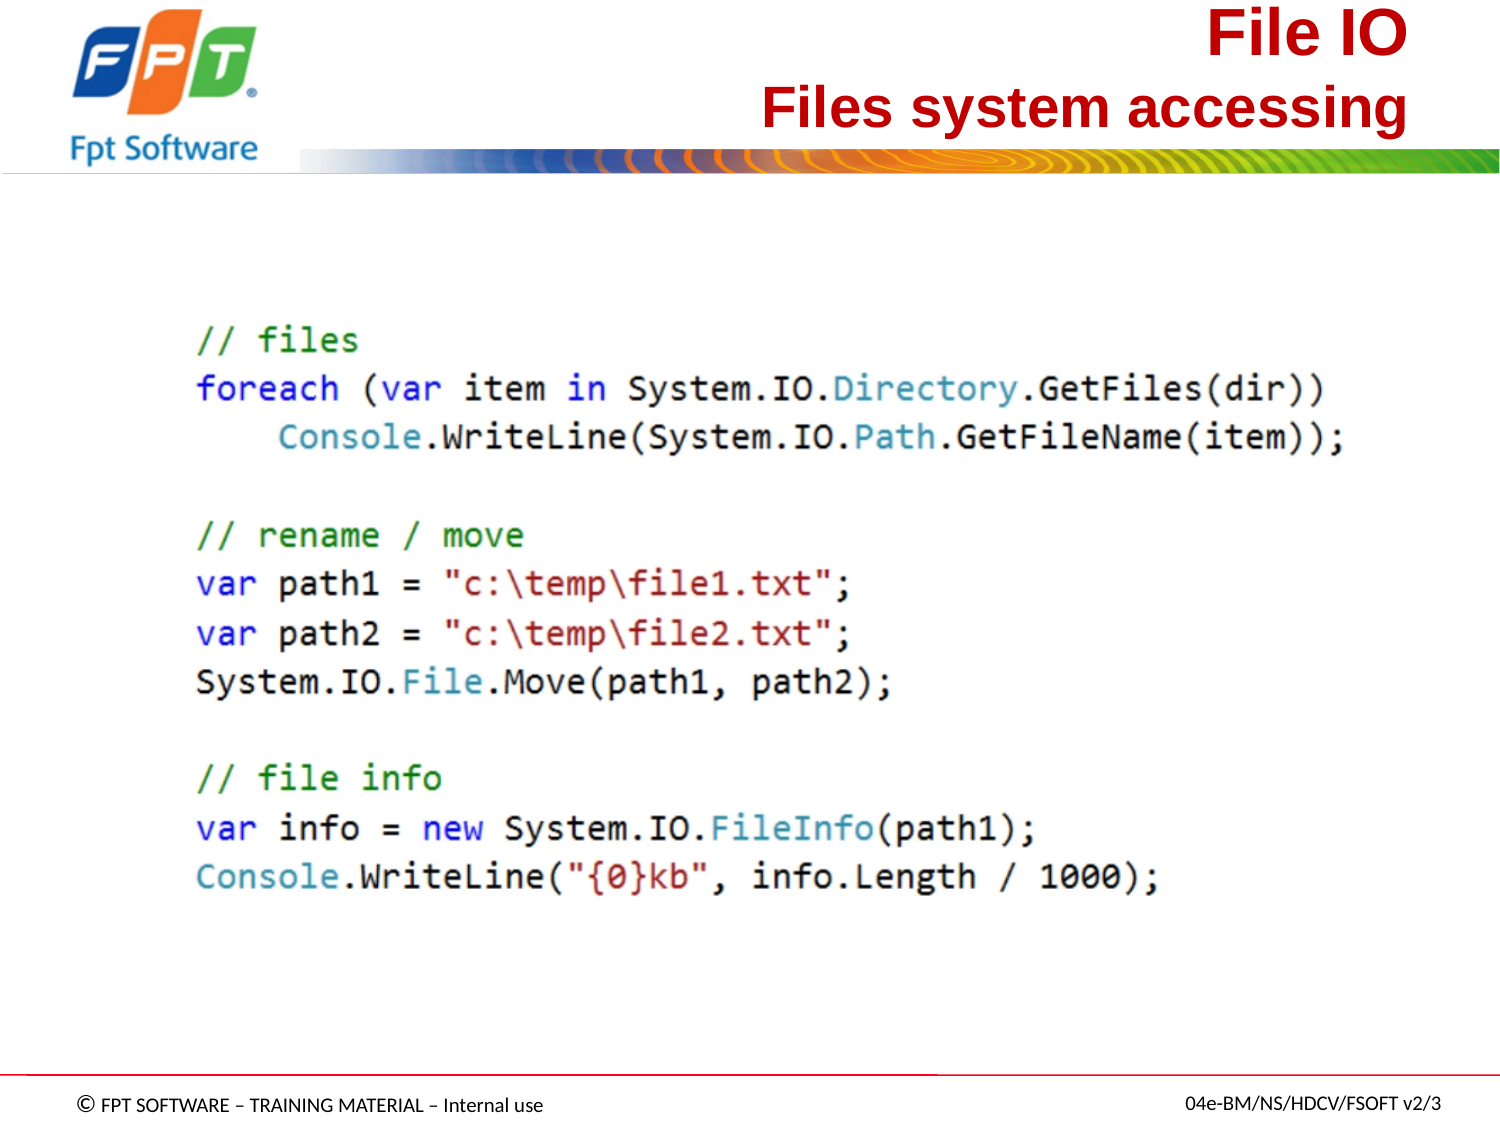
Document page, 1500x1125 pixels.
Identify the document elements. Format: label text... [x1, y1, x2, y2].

picture [0, 8, 1500, 1051]
text_box File IO Files system accessing [289, 0, 1425, 119]
